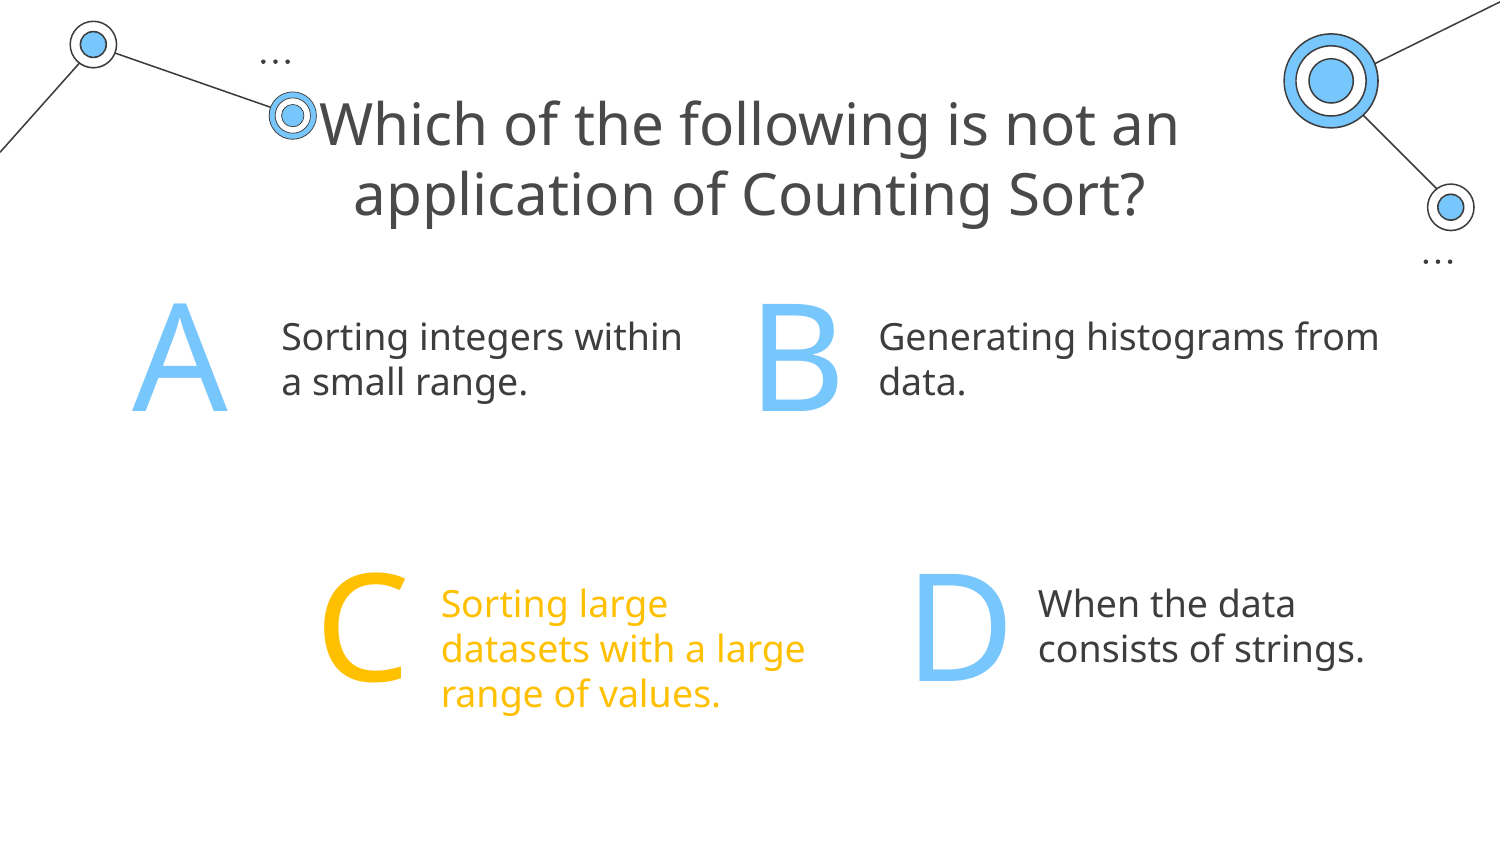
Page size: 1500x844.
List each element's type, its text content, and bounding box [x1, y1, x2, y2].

text_box When the data consists of strings. [1022, 564, 1390, 690]
subtitle Sorting integers within a small range. [278, 298, 700, 423]
text_box Sorting large datasets with a large range of values. [425, 564, 835, 690]
text_box Generating histograms from data. [863, 298, 1468, 423]
text_box D [863, 550, 1057, 727]
text_box C [266, 550, 460, 727]
title Which of the following is not an application of Counting Sort? [257, 72, 1243, 171]
text_box A [83, 278, 278, 456]
text_box B [700, 278, 894, 456]
